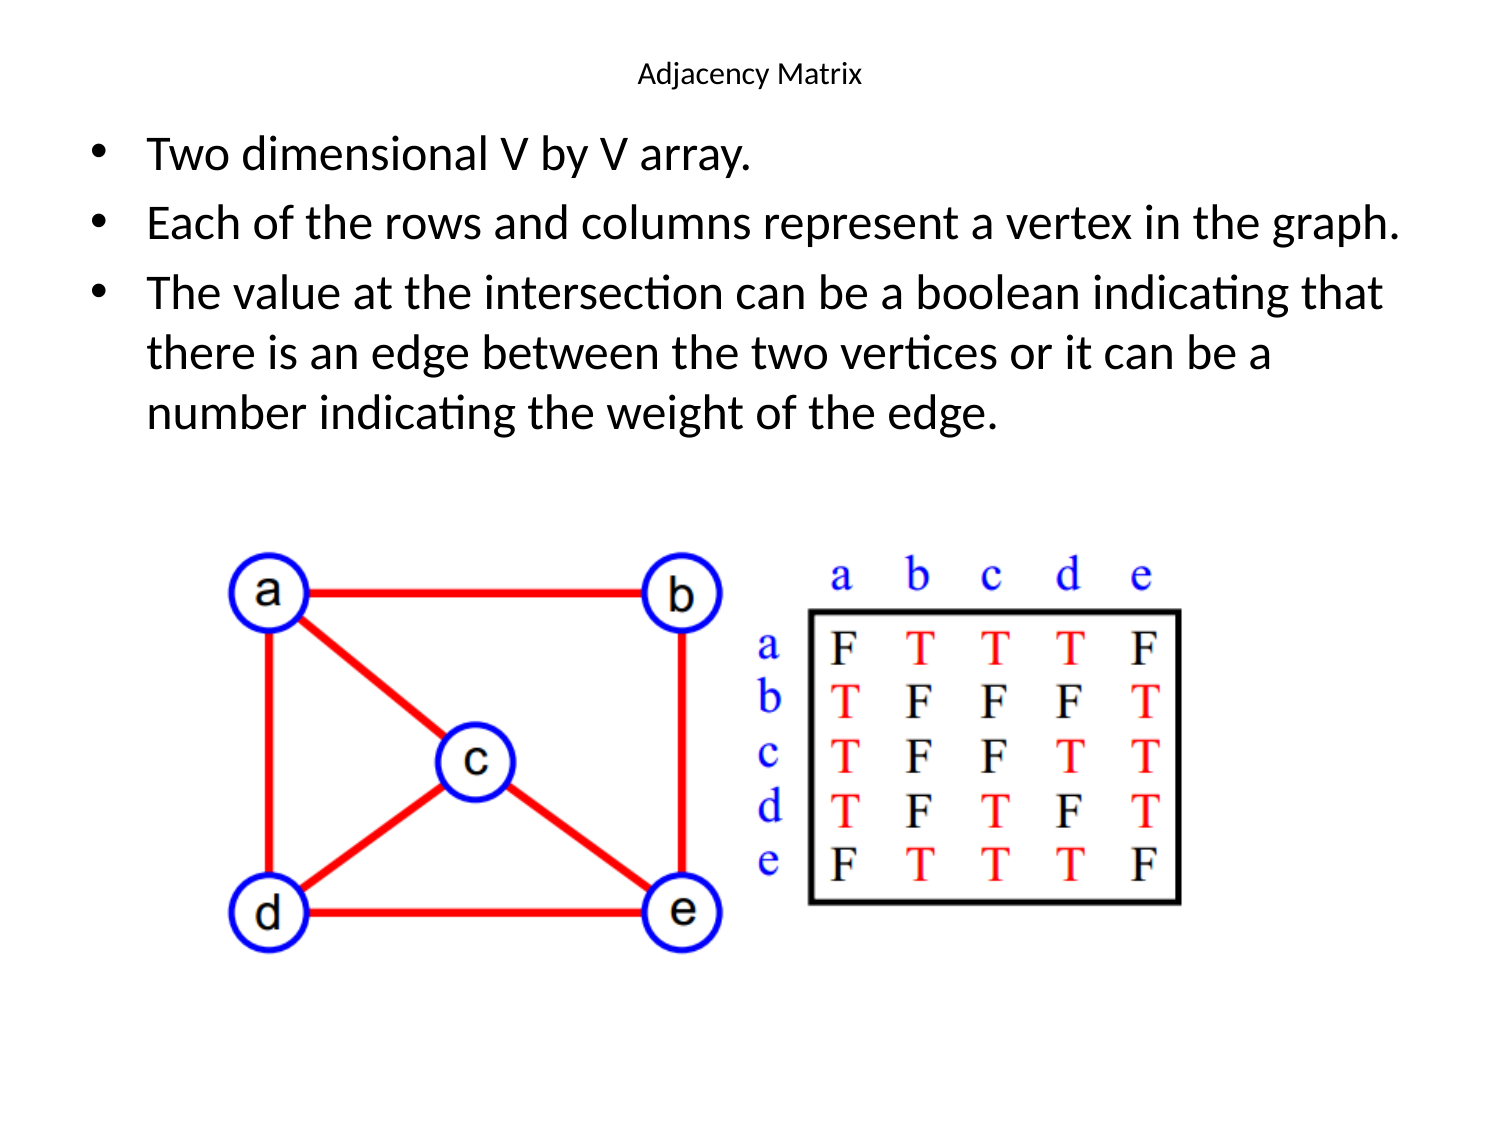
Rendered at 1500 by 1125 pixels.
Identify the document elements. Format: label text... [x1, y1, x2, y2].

picture [212, 499, 1235, 973]
list Two dimensional V by V array. Each of the rows and columns represent a vertex in the graph. The value at the intersection can be a boolean indicating that there is an edge between the two vertices or it can be a number indicating the weight of the edge. [75, 112, 1425, 1005]
title Adjacency Matrix [75, 45, 1425, 112]
